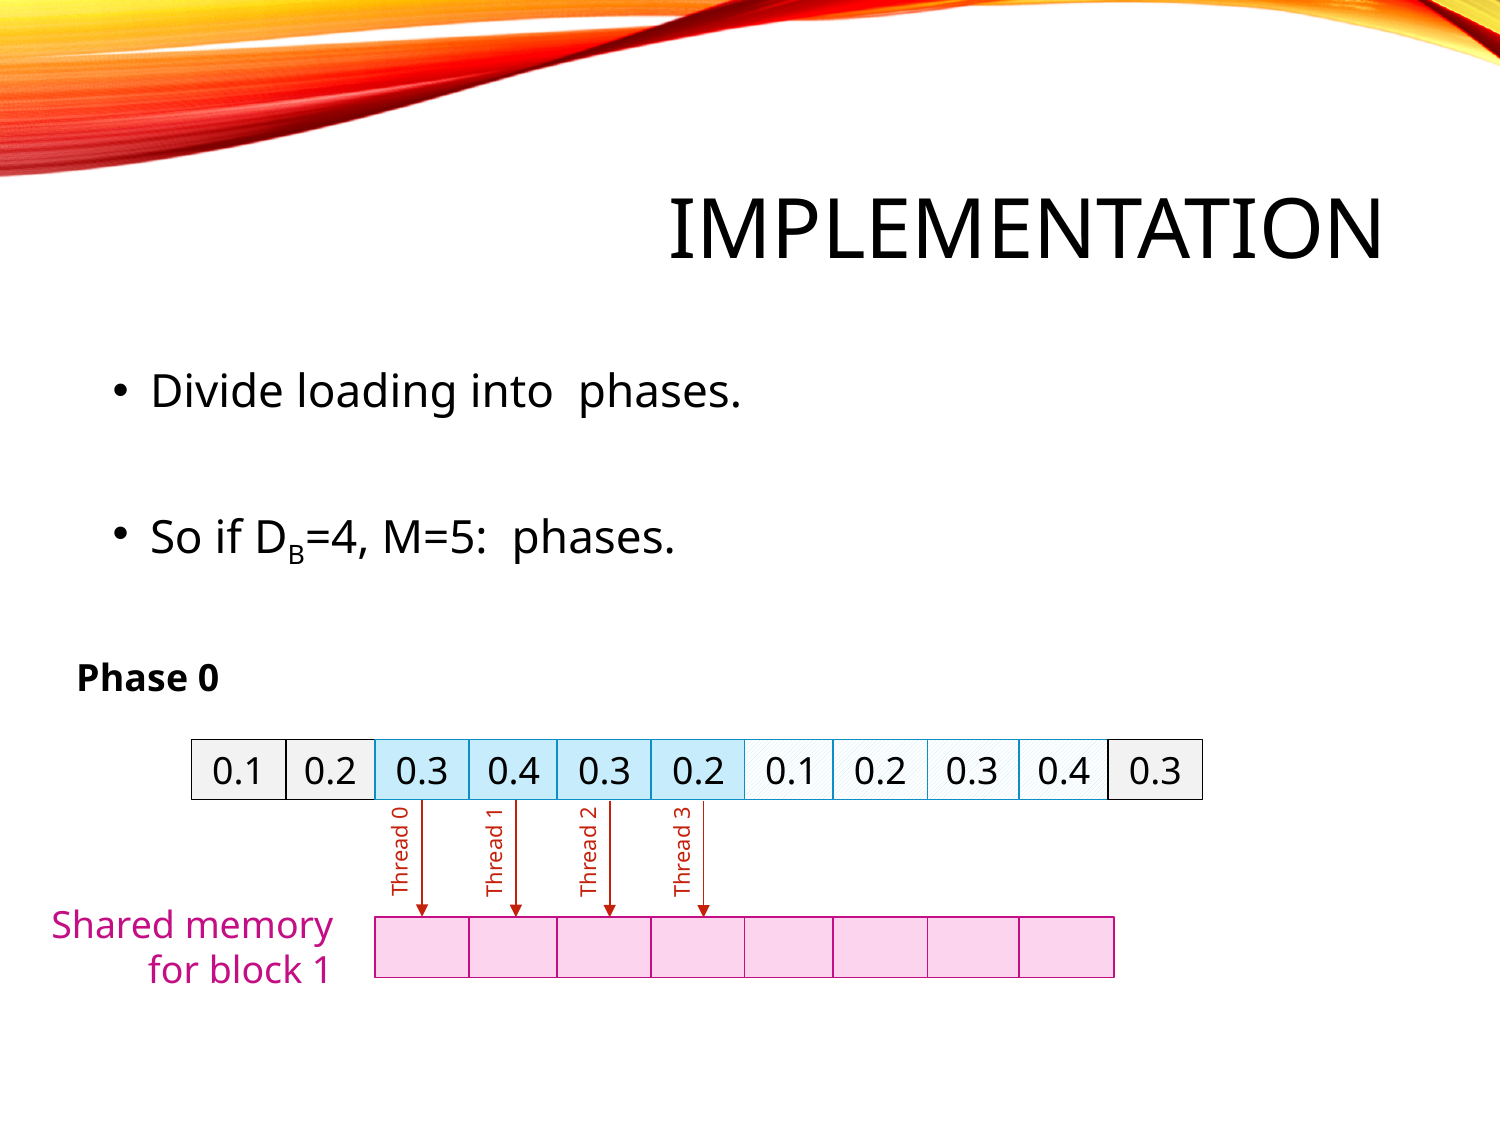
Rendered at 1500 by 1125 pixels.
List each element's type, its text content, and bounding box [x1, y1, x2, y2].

title implementation [356, 125, 1403, 338]
picture [0, 0, 1500, 178]
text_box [378, 787, 704, 918]
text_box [0, 893, 1115, 1001]
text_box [61, 646, 1203, 801]
